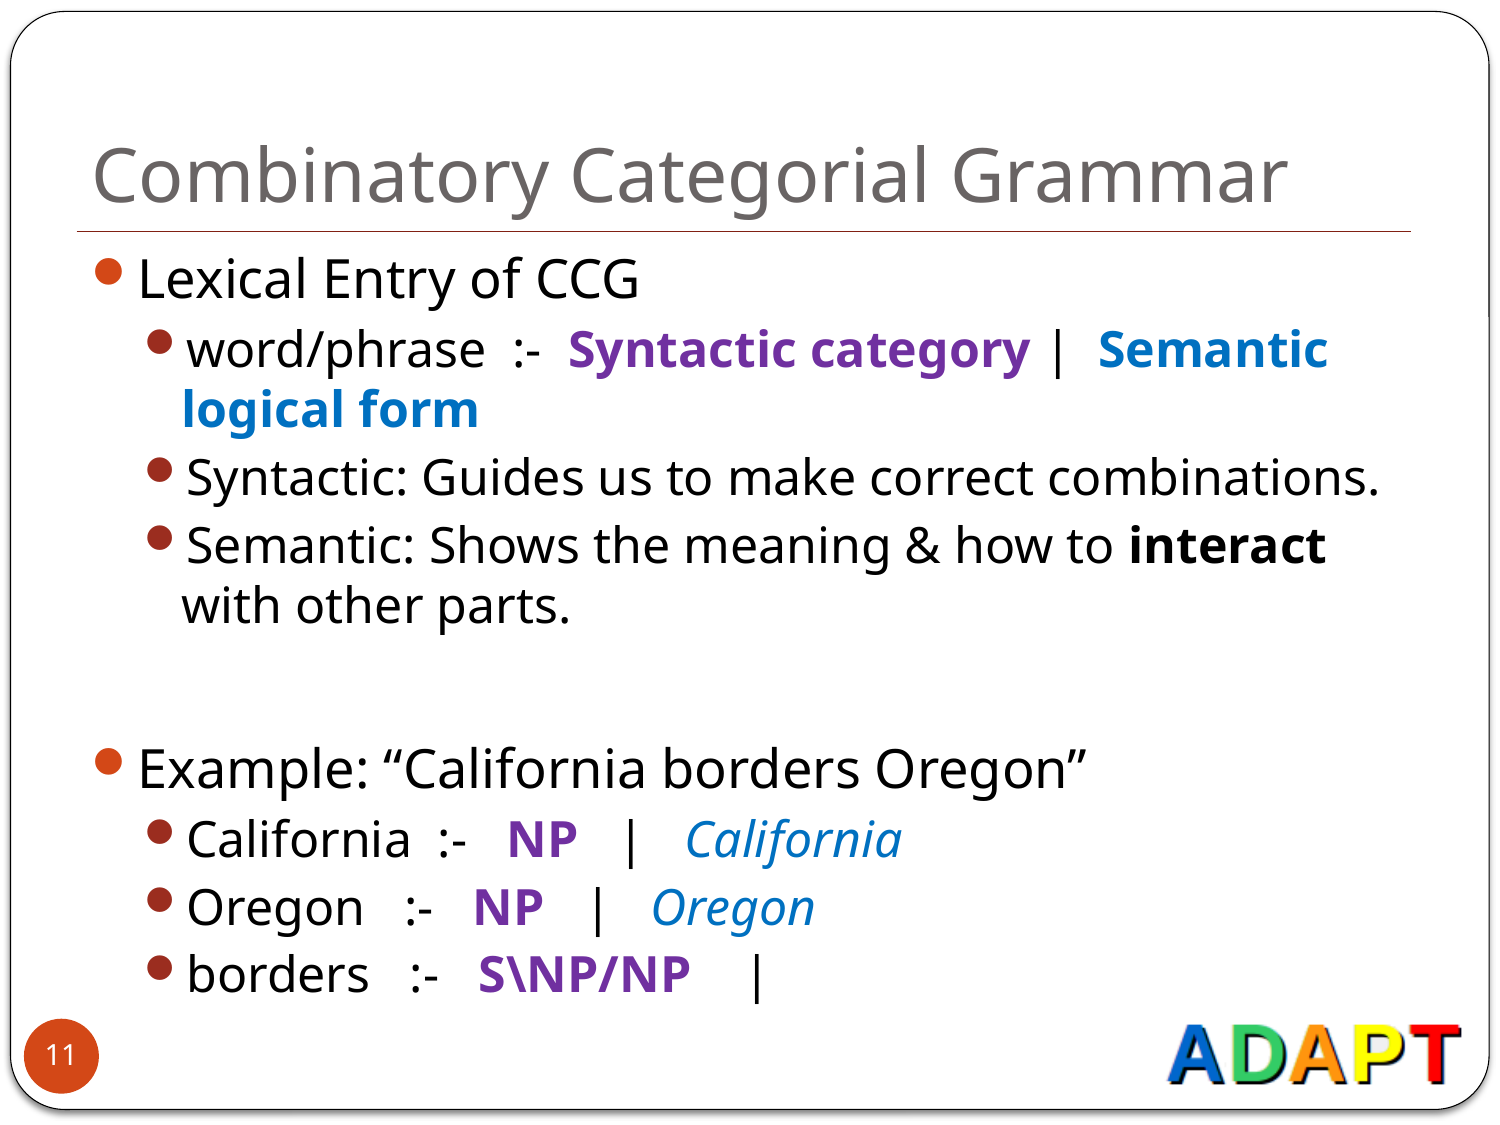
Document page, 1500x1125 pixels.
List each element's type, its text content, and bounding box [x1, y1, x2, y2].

slide_number 11 [23, 1018, 99, 1094]
picture [1159, 1014, 1471, 1094]
title Combinatory Categorial Grammar [76, 45, 1425, 233]
